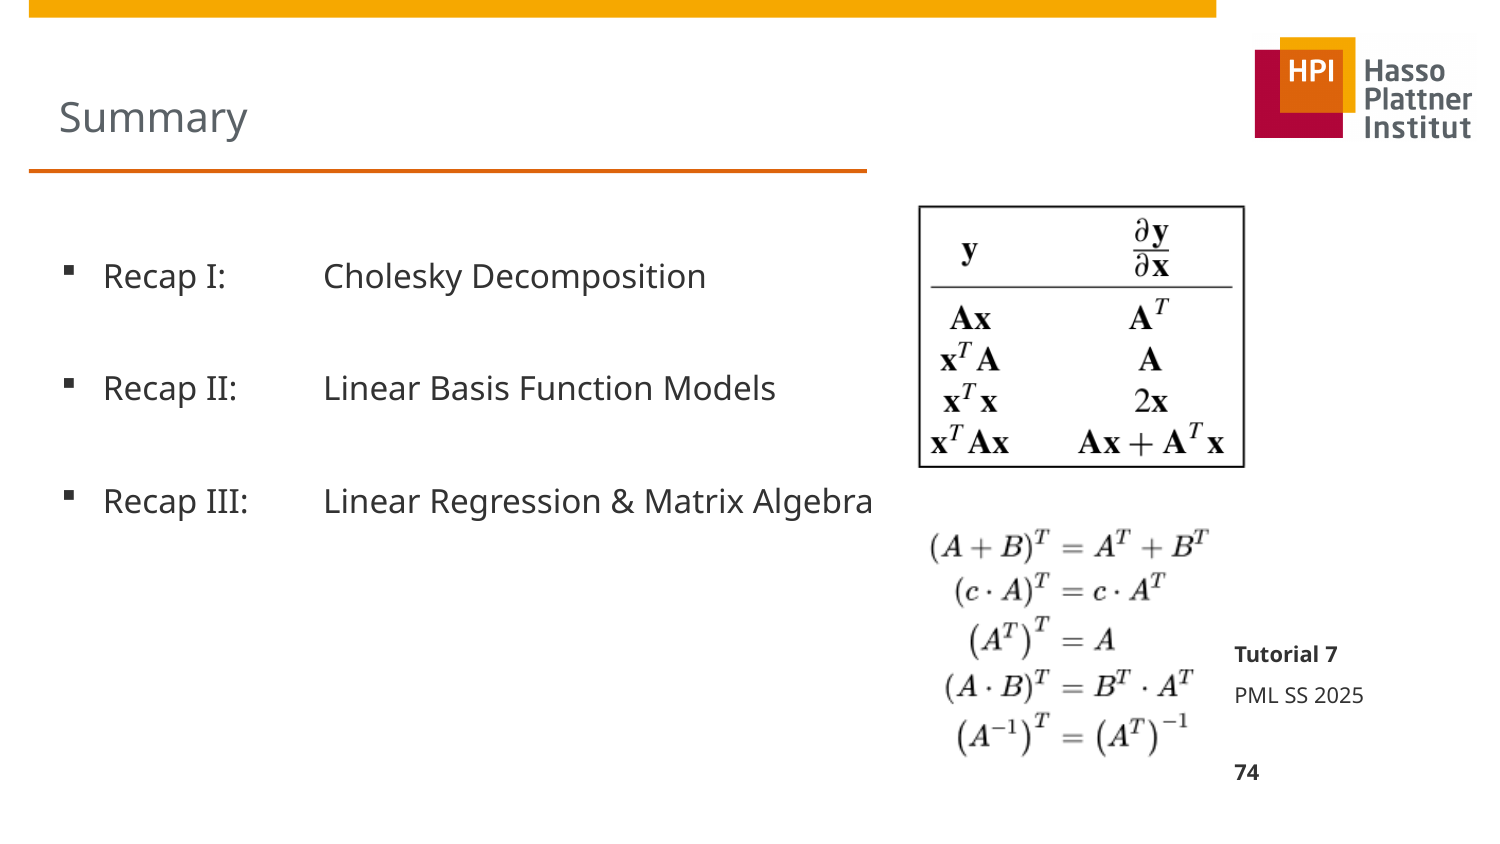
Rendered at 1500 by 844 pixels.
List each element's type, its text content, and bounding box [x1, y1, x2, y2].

footer Tutorial 7 [1222, 584, 1471, 670]
slide_number PML SS 2025 [1222, 681, 1471, 758]
slide_number 74 [1216, 758, 1471, 788]
title Summary [58, 17, 1187, 170]
list Recap I: Cholesky Decomposition Recap II: Linear Basis Function Models Recap III: Linear Regression & Matrix Algebra [58, 203, 1217, 788]
picture [924, 526, 1217, 759]
picture [866, 169, 1275, 487]
picture [1252, 33, 1477, 142]
